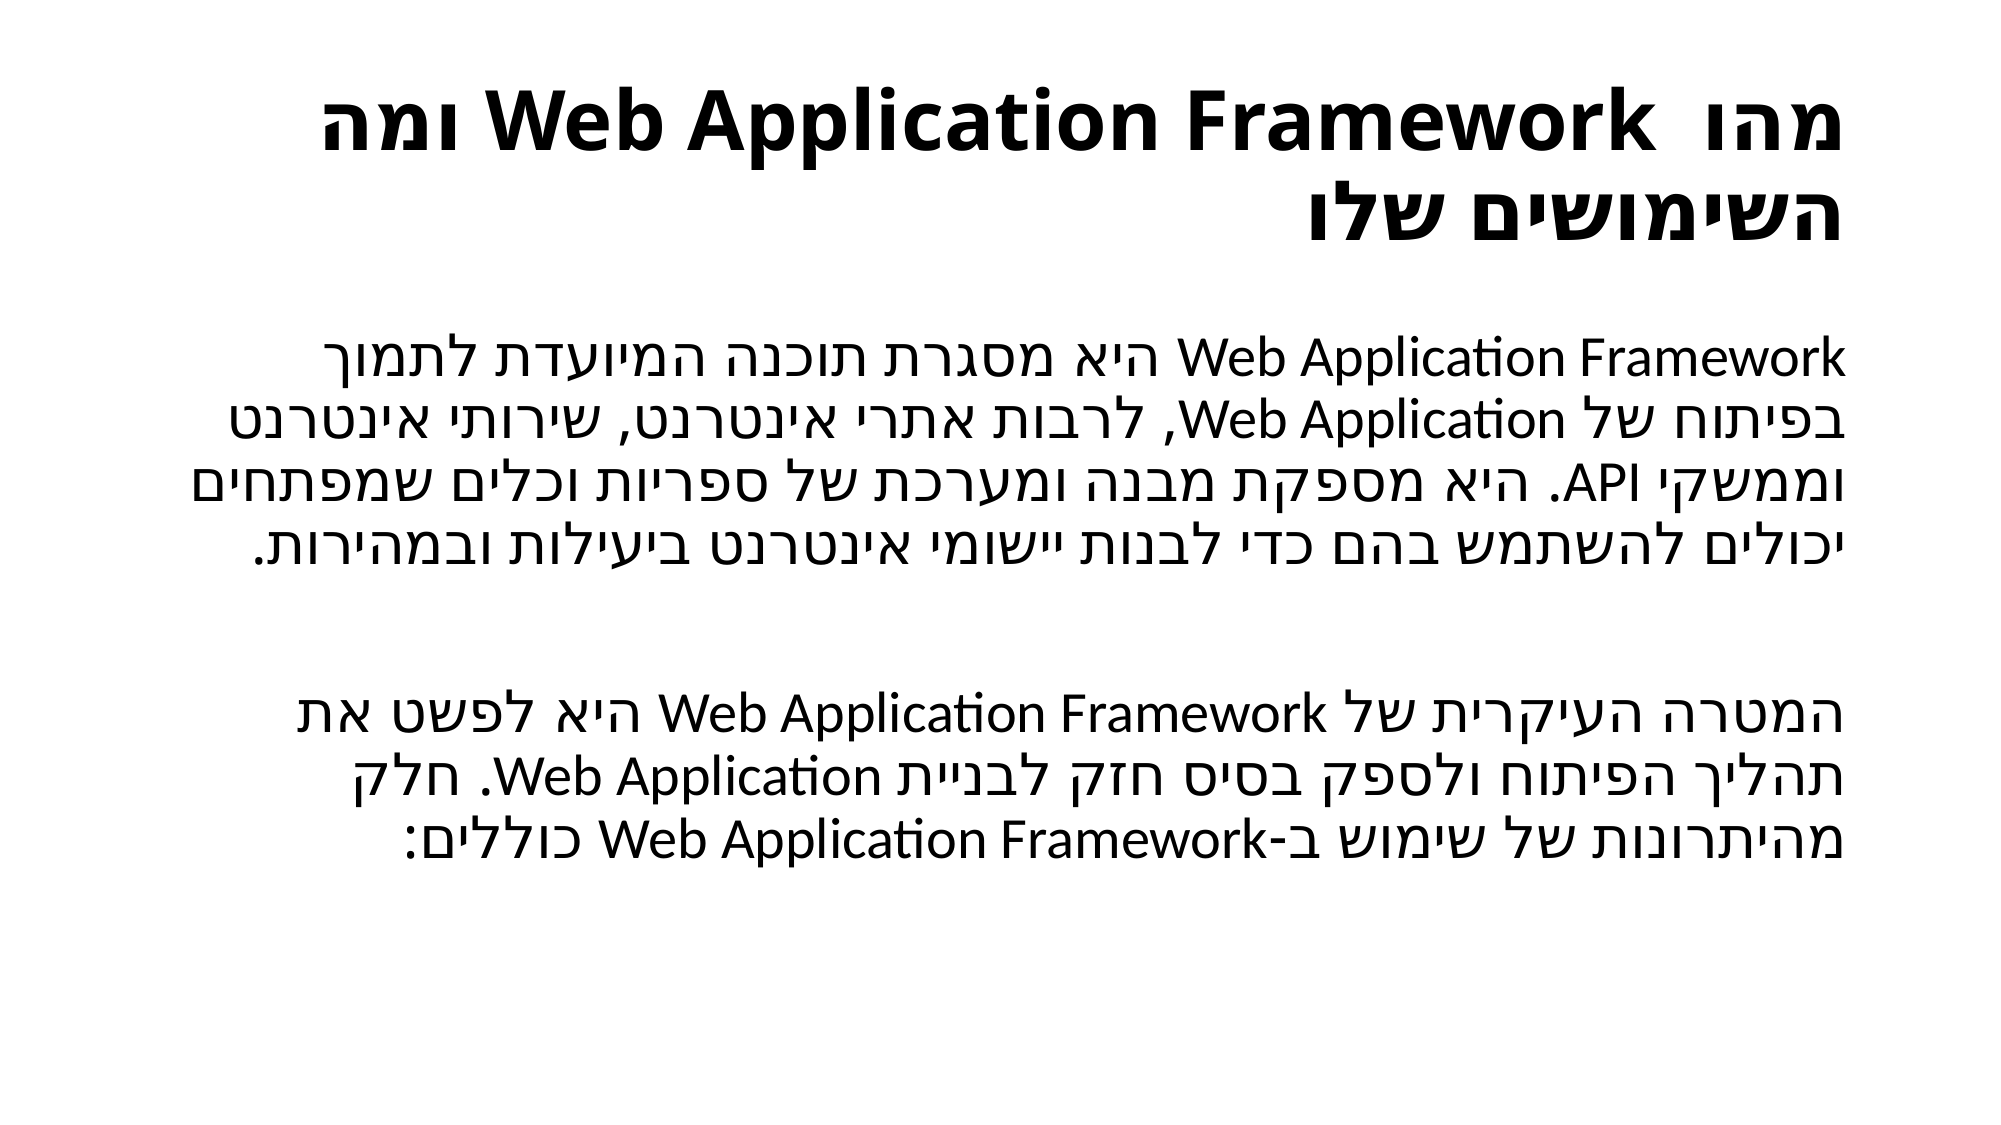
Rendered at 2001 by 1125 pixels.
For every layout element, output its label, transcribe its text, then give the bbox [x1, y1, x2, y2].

list Web Application Framework היא מסגרת תוכנה המיועדת לתמוך בפיתוח של Web Application, לרבות אתרי אינטרנט, שירותי אינטרנט וממשקי API. היא מספקת מבנה ומערכת של ספריות וכלים שמפתחים יכולים להשתמש בהם כדי לבנות יישומי אינטרנט ביעילות ובמהירות. המטרה העיקרית של Web Application Framework היא לפשט את תהליך הפיתוח ולספק בסיס חזק לבניית Web Application. חלק מהיתרונות של שימוש ב-Web Application Framework כוללים: [137, 318, 1863, 1032]
title מהו Web Application Framework ומה השימושים שלו [137, 59, 1863, 278]
